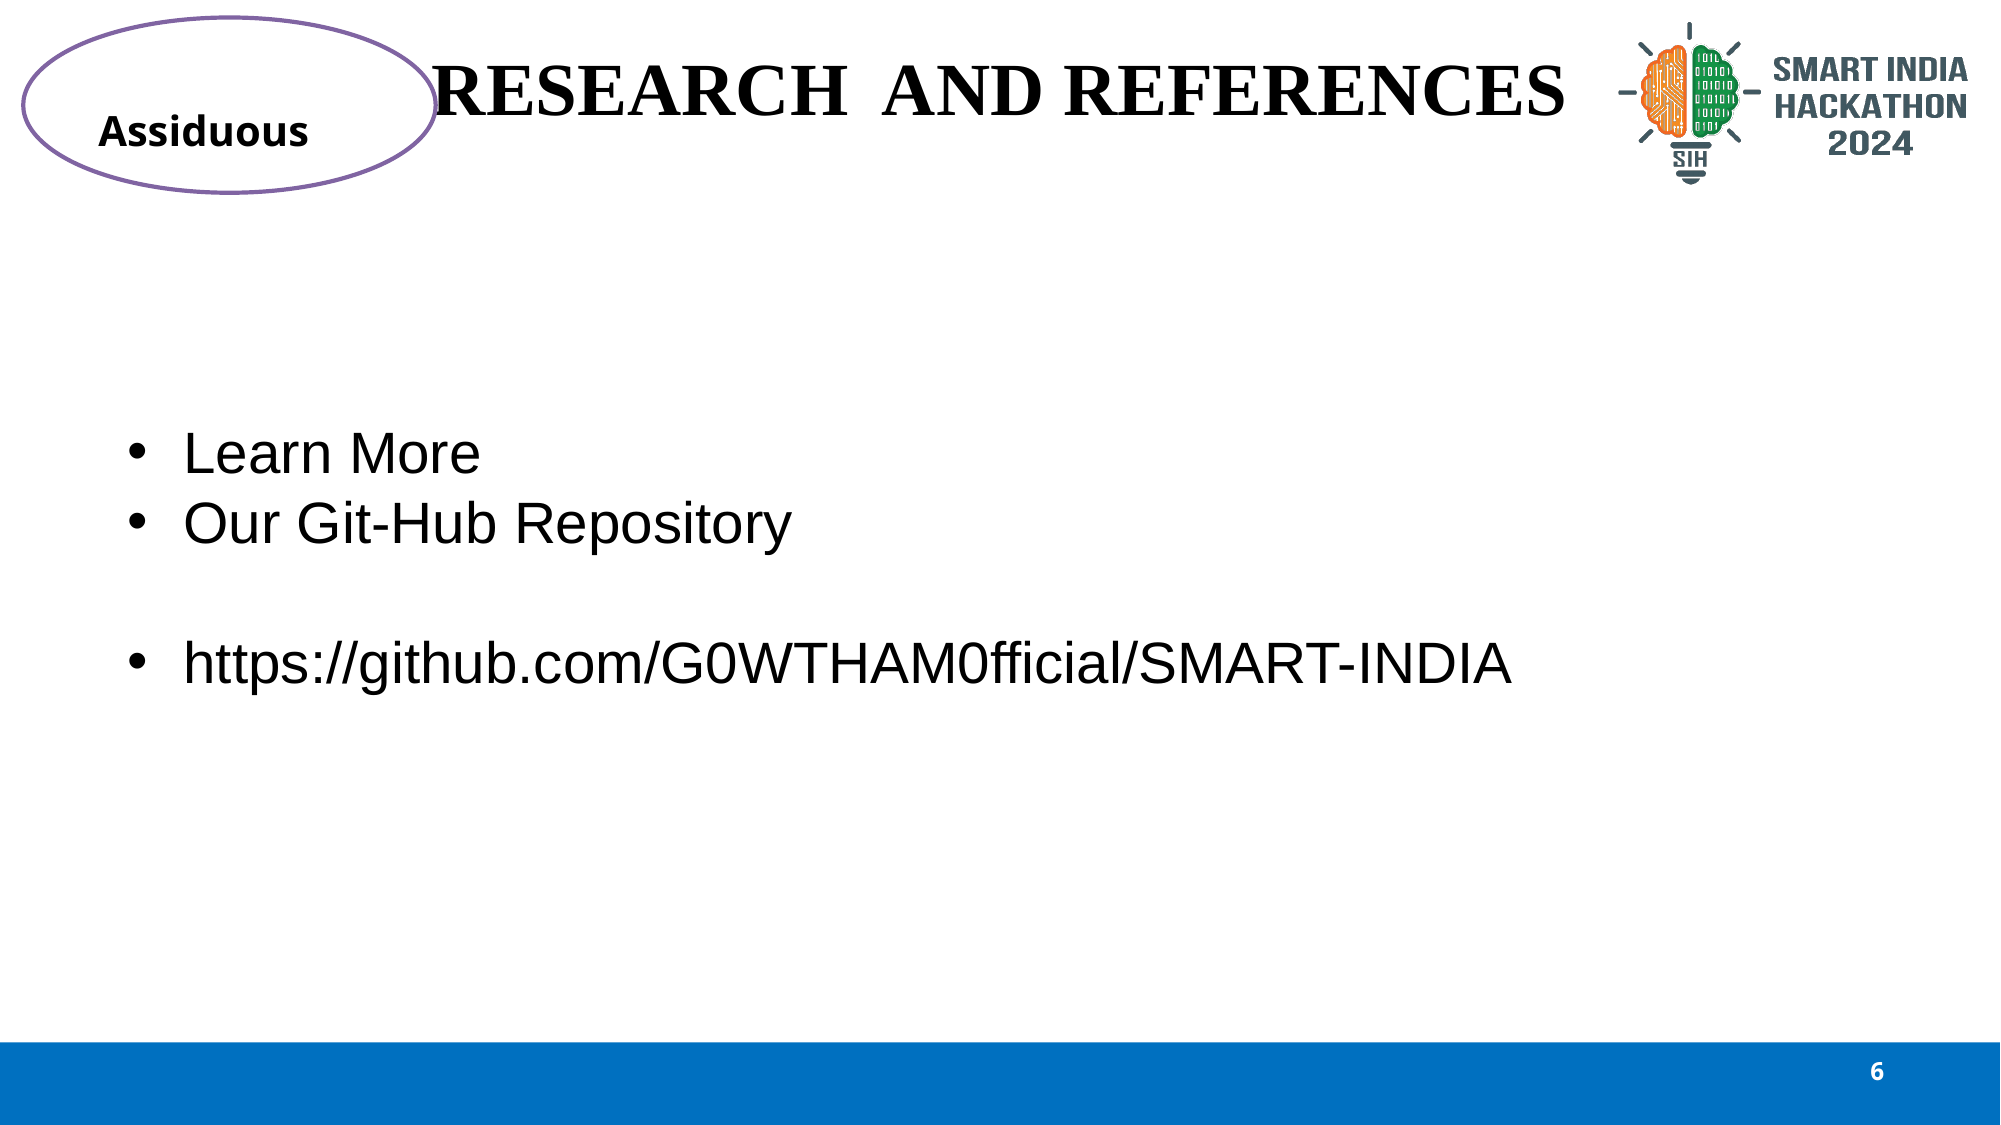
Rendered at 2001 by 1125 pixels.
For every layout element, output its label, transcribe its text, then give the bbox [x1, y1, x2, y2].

title RESEARCH AND REFERENCES [99, 0, 1901, 180]
slide_number 6 [1433, 1042, 1900, 1103]
text_box Assiduous [21, 15, 438, 195]
picture [1607, 13, 1977, 202]
text_box [0, 1042, 2000, 1125]
text_box Learn More Our Git-Hub Repository https://github.com/G0WTHAM0fficial/SMART-INDIA [112, 408, 1652, 703]
footer [762, 1042, 1289, 1103]
